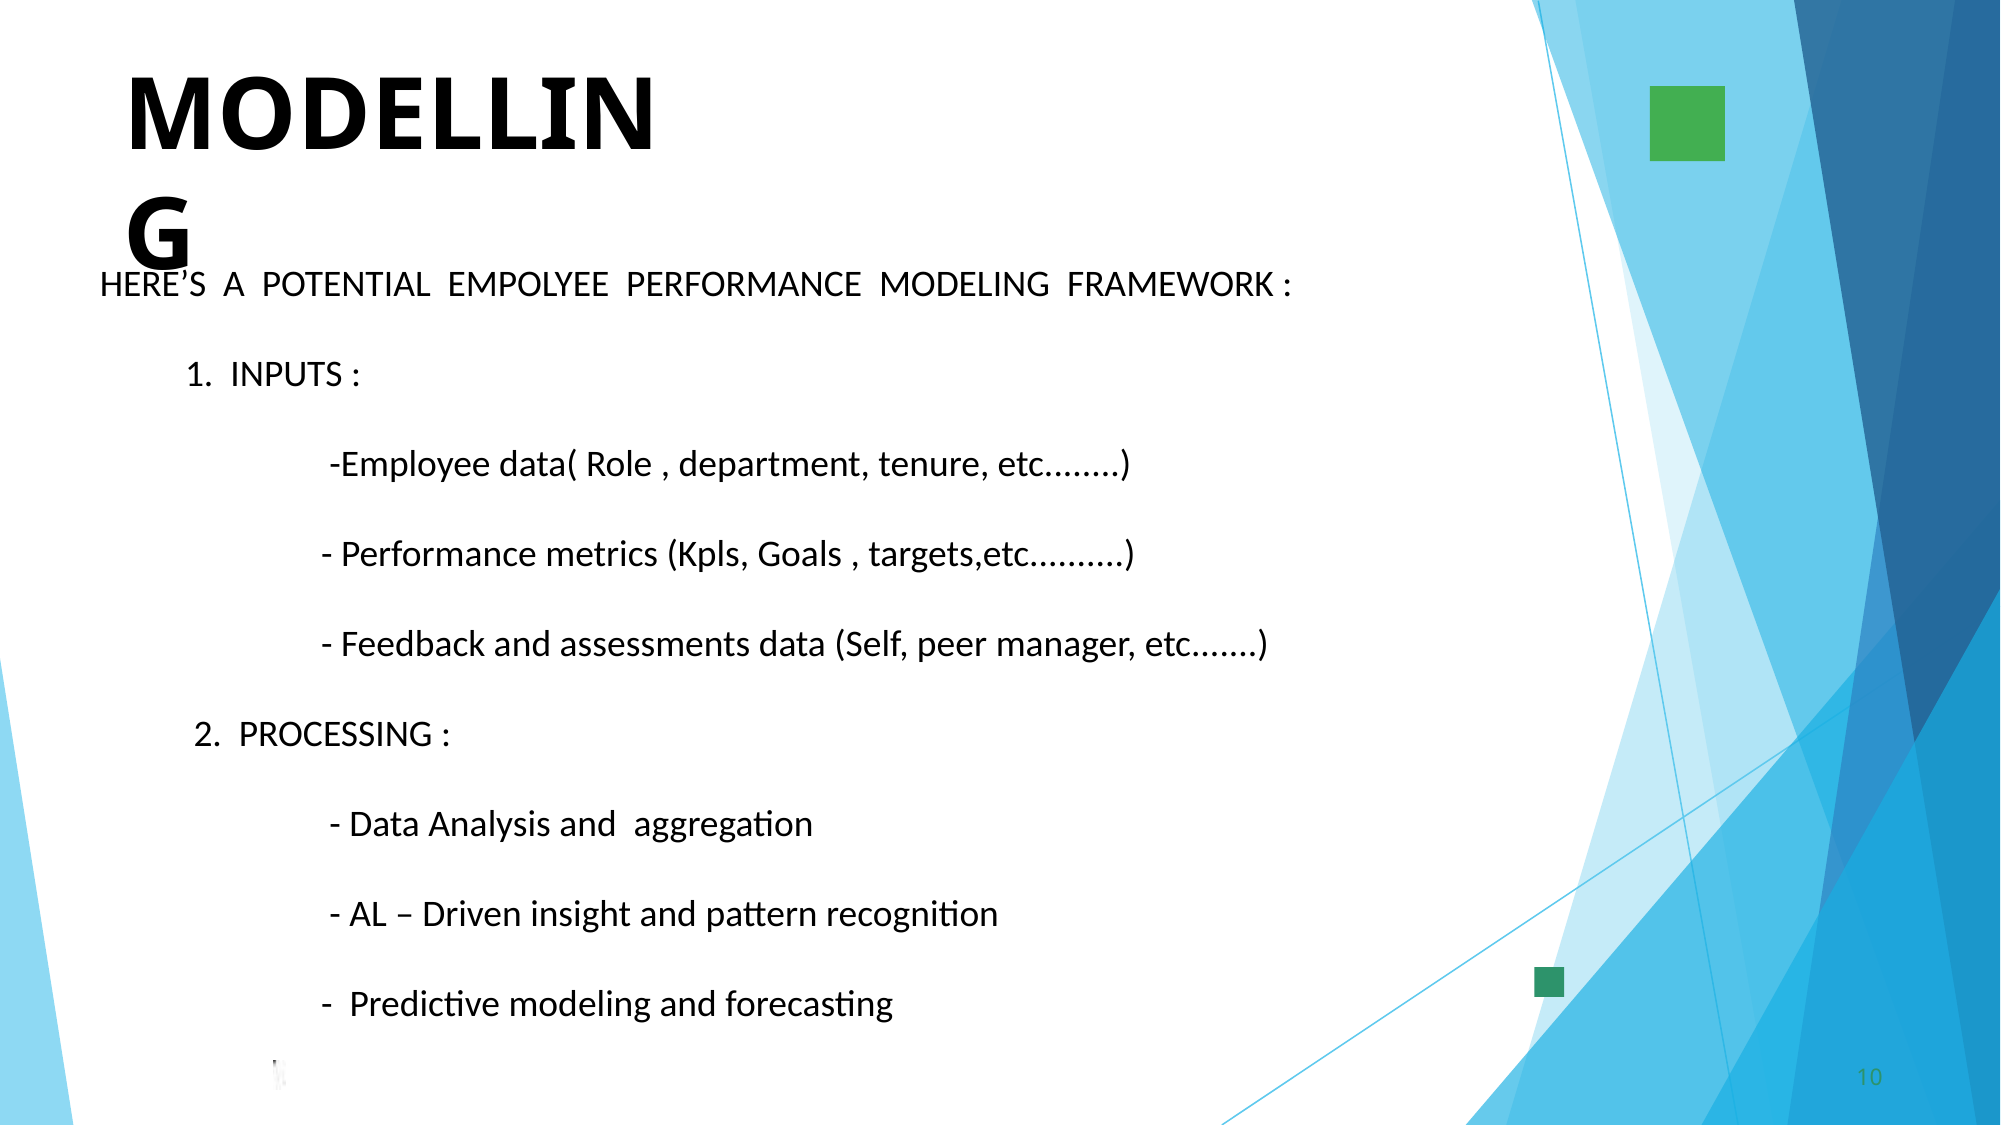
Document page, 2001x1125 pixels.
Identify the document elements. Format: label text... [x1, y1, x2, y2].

text_box [1649, 86, 1725, 162]
text_box MODELLING [121, 47, 664, 258]
picture [273, 1060, 287, 1091]
list HERE’S A POTENTIAL EMPOLYEE PERFORMANCE MODELING FRAMEWORK : 1. INPUTS : -Employee data( Role , department, tenure, etc........) - Performance metrics (Kpls, Goals , targets,etc..........) - Feedback and assessments data (Self, peer manager, etc.......) 2. PROCESSING : - Data Analysis and aggregation - AL – Driven insight and pattern recognition - Predictive modeling and forecasting [99, 258, 1900, 1123]
